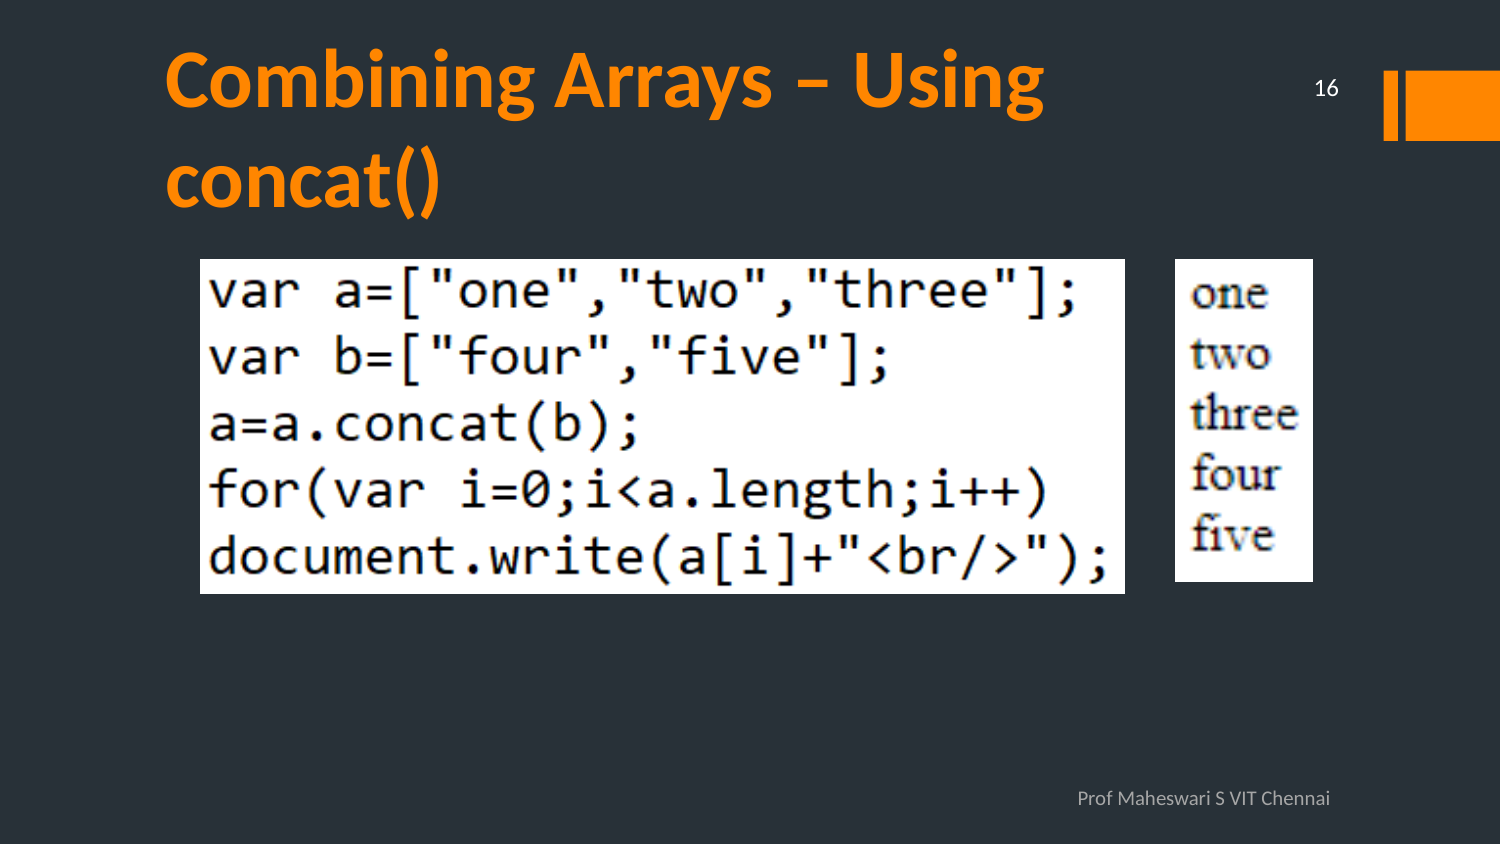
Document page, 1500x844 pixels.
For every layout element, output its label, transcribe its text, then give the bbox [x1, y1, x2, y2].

picture [1174, 258, 1313, 582]
title Combining Arrays – Using concat() [150, 190, 1350, 332]
picture [199, 258, 1126, 595]
footer Prof Maheswari S VIT Chennai [1062, 784, 1431, 822]
slide_number 16 [1199, 67, 1355, 105]
